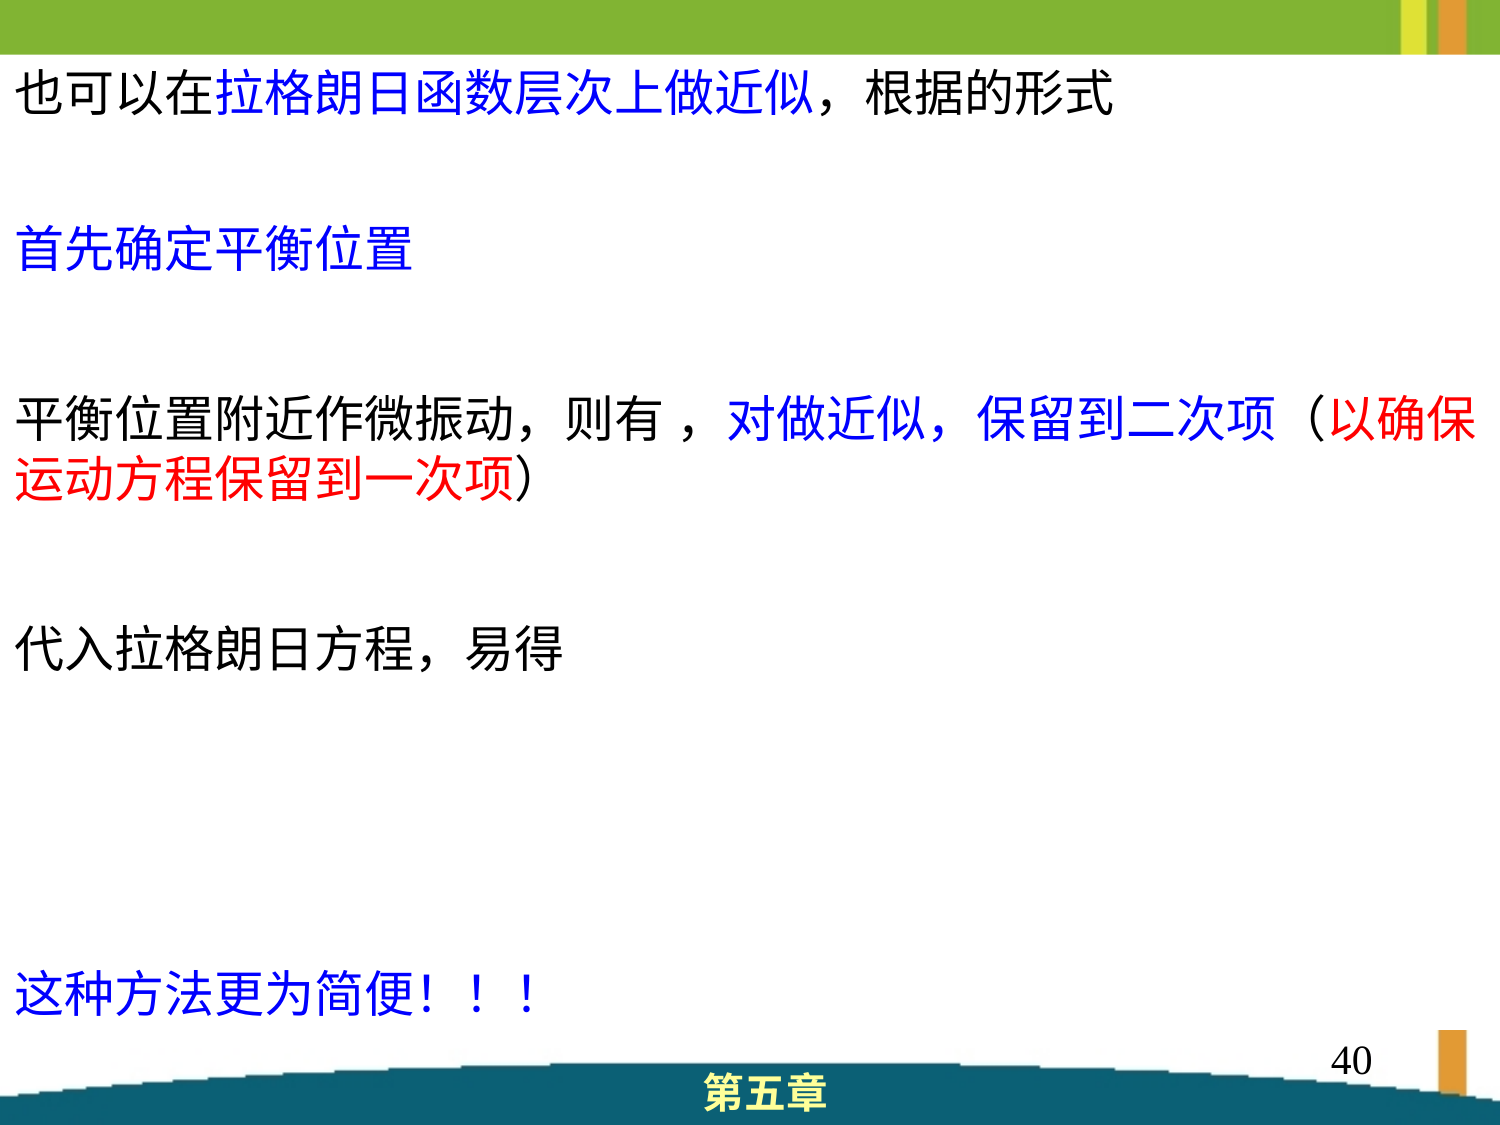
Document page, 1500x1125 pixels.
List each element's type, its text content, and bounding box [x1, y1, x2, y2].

picture [0, 1030, 1500, 1125]
slide_number 40 [1074, 1025, 1388, 1100]
picture [0, 0, 1500, 54]
